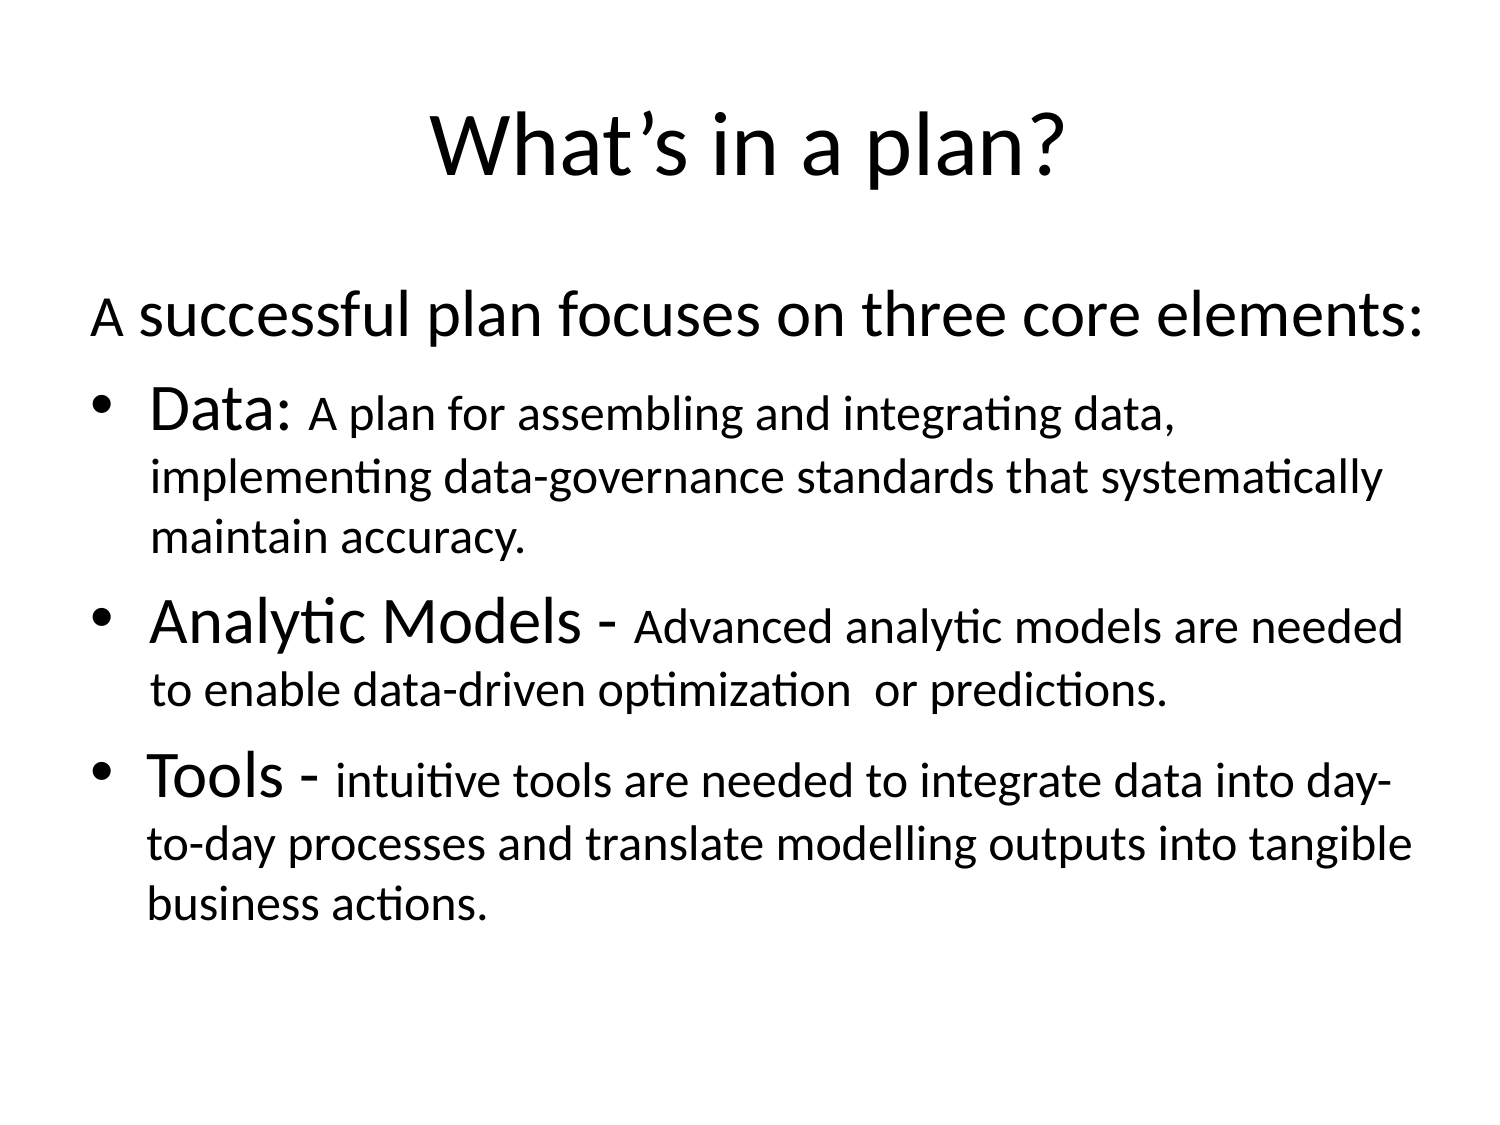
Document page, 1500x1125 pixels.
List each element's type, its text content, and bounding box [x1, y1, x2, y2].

list A successful plan focuses on three core elements: Data: A plan for assembling and integrating data, implementing data-governance standards that systematically maintain accuracy. Analytic Models - Advanced analytic models are needed to enable data-driven optimization or predictions. Tools - intuitive tools are needed to integrate data into day-to-day processes and translate modelling outputs into tangible business actions. [75, 262, 1447, 1005]
title What’s in a plan? [75, 45, 1425, 233]
